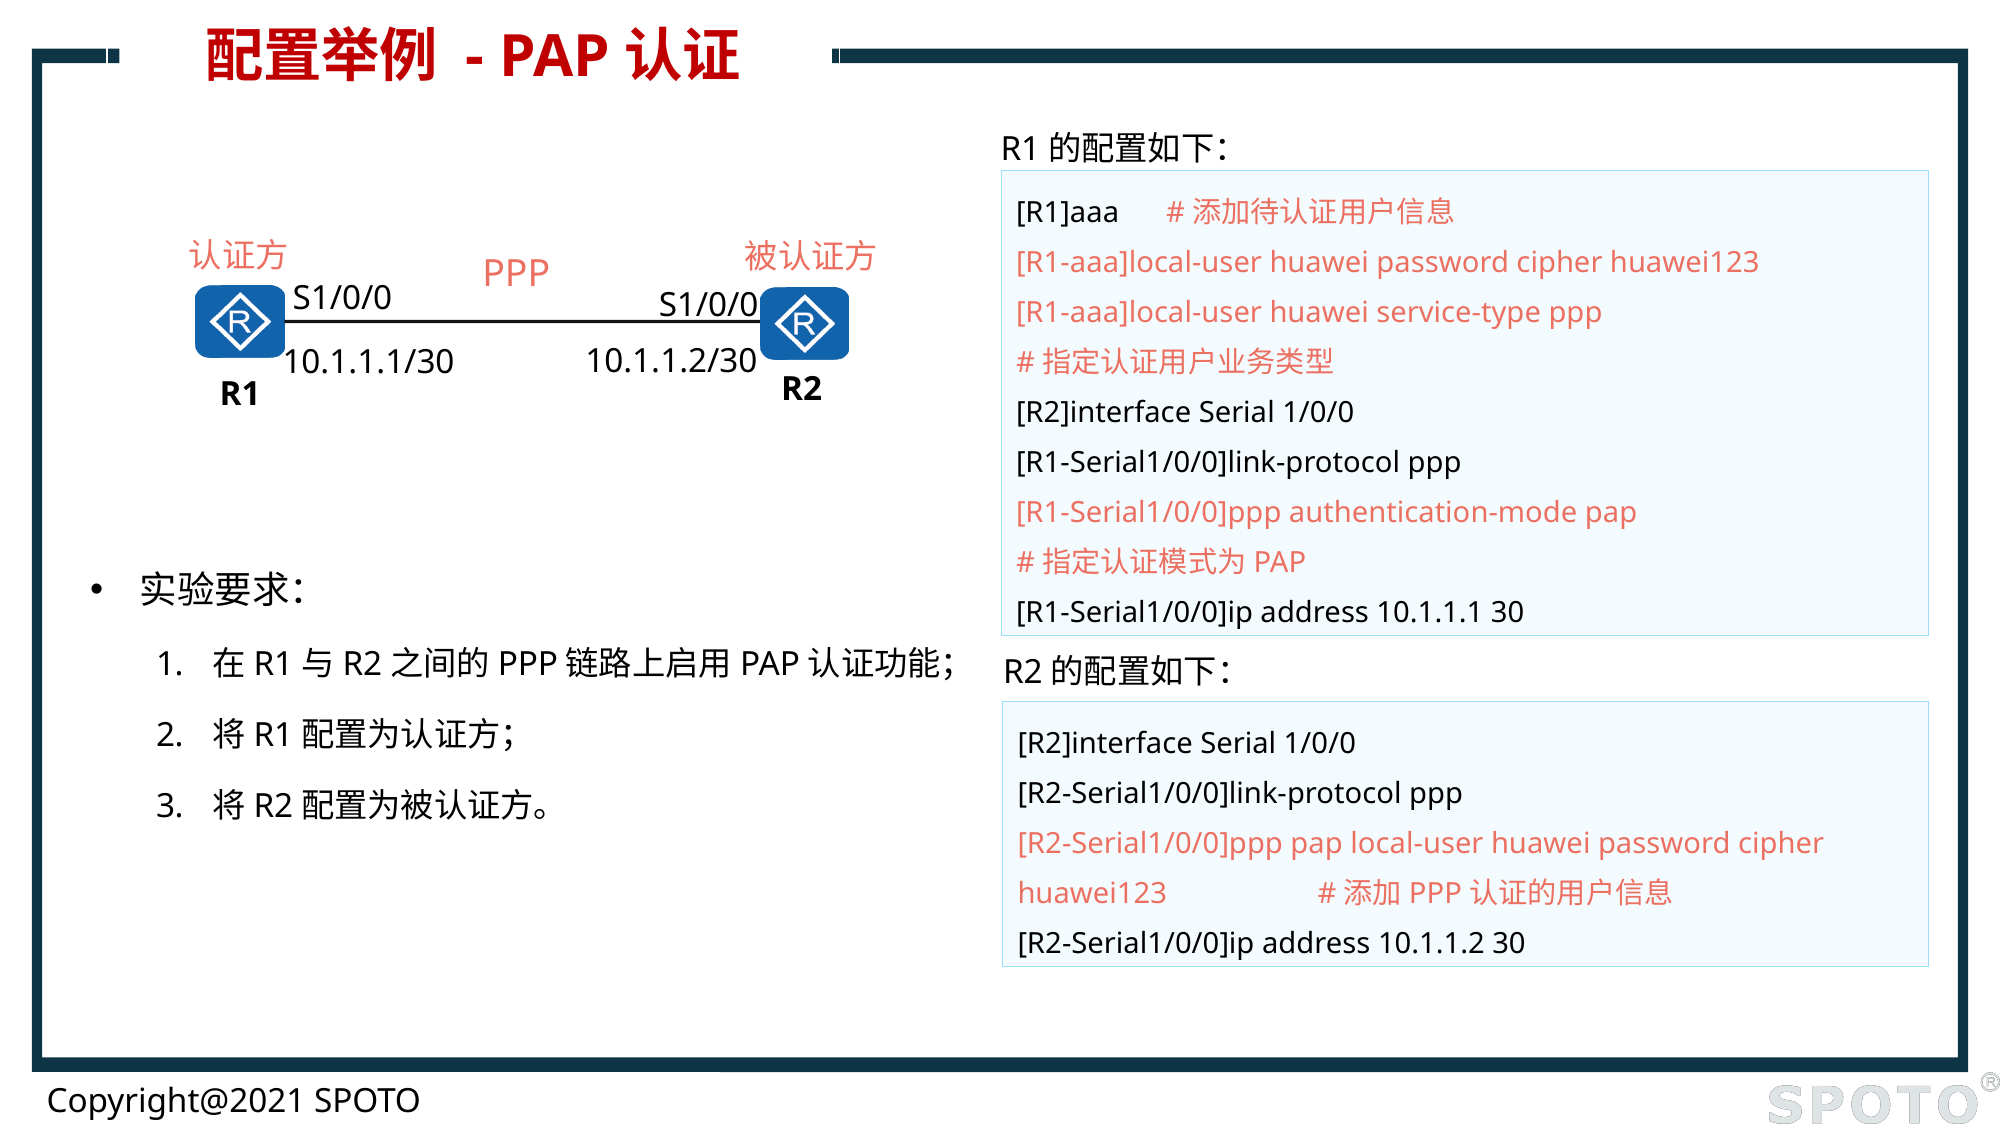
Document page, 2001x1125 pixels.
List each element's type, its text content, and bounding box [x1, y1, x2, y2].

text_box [152, 234, 925, 413]
text_box R2的配置如下： [992, 642, 1266, 698]
title 配置举例 - PAP认证 [106, 2, 840, 112]
text_box [R1]aaa #添加待认证用户信息 [R1-aaa]local-user huawei password cipher huawei123 [R1-aaa]local-user huawei service-type ppp #指定认证用户业务类型 [R2]interface Serial 1/0/0 [R1-Serial1/0/0]link-protocol ppp [R1-Serial1/0/0]ppp authentication-mode pap #指定认证模式为PAP [R1-Serial1/0/0]ip address 10.1.1.1 30 [1001, 170, 1929, 636]
text_box [R2]interface Serial 1/0/0 [R2-Serial1/0/0]link-protocol ppp [R2-Serial1/0/0]ppp pap local-user huawei password cipher huawei123 #添加PPP认证的用户信息 [R2-Serial1/0/0]ip address 10.1.1.2 30 [1002, 701, 1929, 967]
text_box R1的配置如下： [985, 119, 1263, 175]
text_box 实验要求： 在R1与R2之间的PPP链路上启用PAP认证功能； 将R1配置为认证方； 将R2配置为被认证方。 [76, 541, 992, 967]
